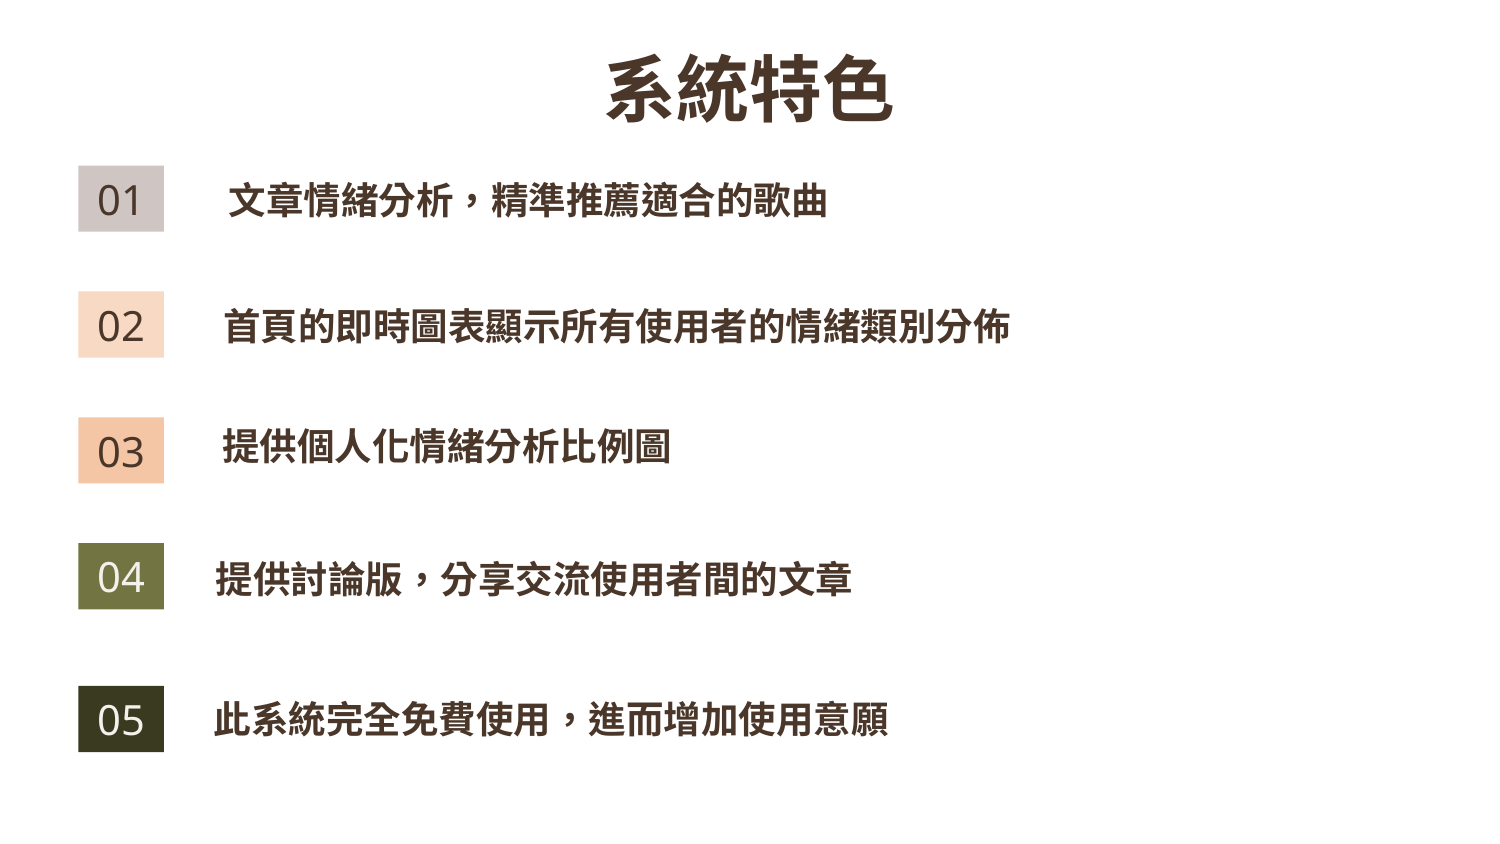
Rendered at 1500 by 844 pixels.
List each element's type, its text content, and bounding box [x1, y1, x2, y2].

title 系統特色 [116, 28, 1383, 131]
text_box 提供討論版，分享交流使用者間的文章 [196, 534, 869, 622]
text_box 05 [78, 685, 164, 753]
text_box 文章情緒分析，精準推薦適合的歌曲 [174, 155, 844, 242]
text_box 01 [78, 165, 164, 232]
text_box 03 [78, 417, 164, 484]
text_box 04 [78, 543, 164, 610]
text_box 此系統完全免費使用，進而增加使用意願 [174, 674, 904, 761]
text_box 首頁的即時圖表顯示所有使用者的情緒類別分佈 [174, 281, 1026, 368]
text_box 02 [78, 291, 164, 358]
text_box 提供個人化情緒分析比例圖 [207, 408, 735, 496]
